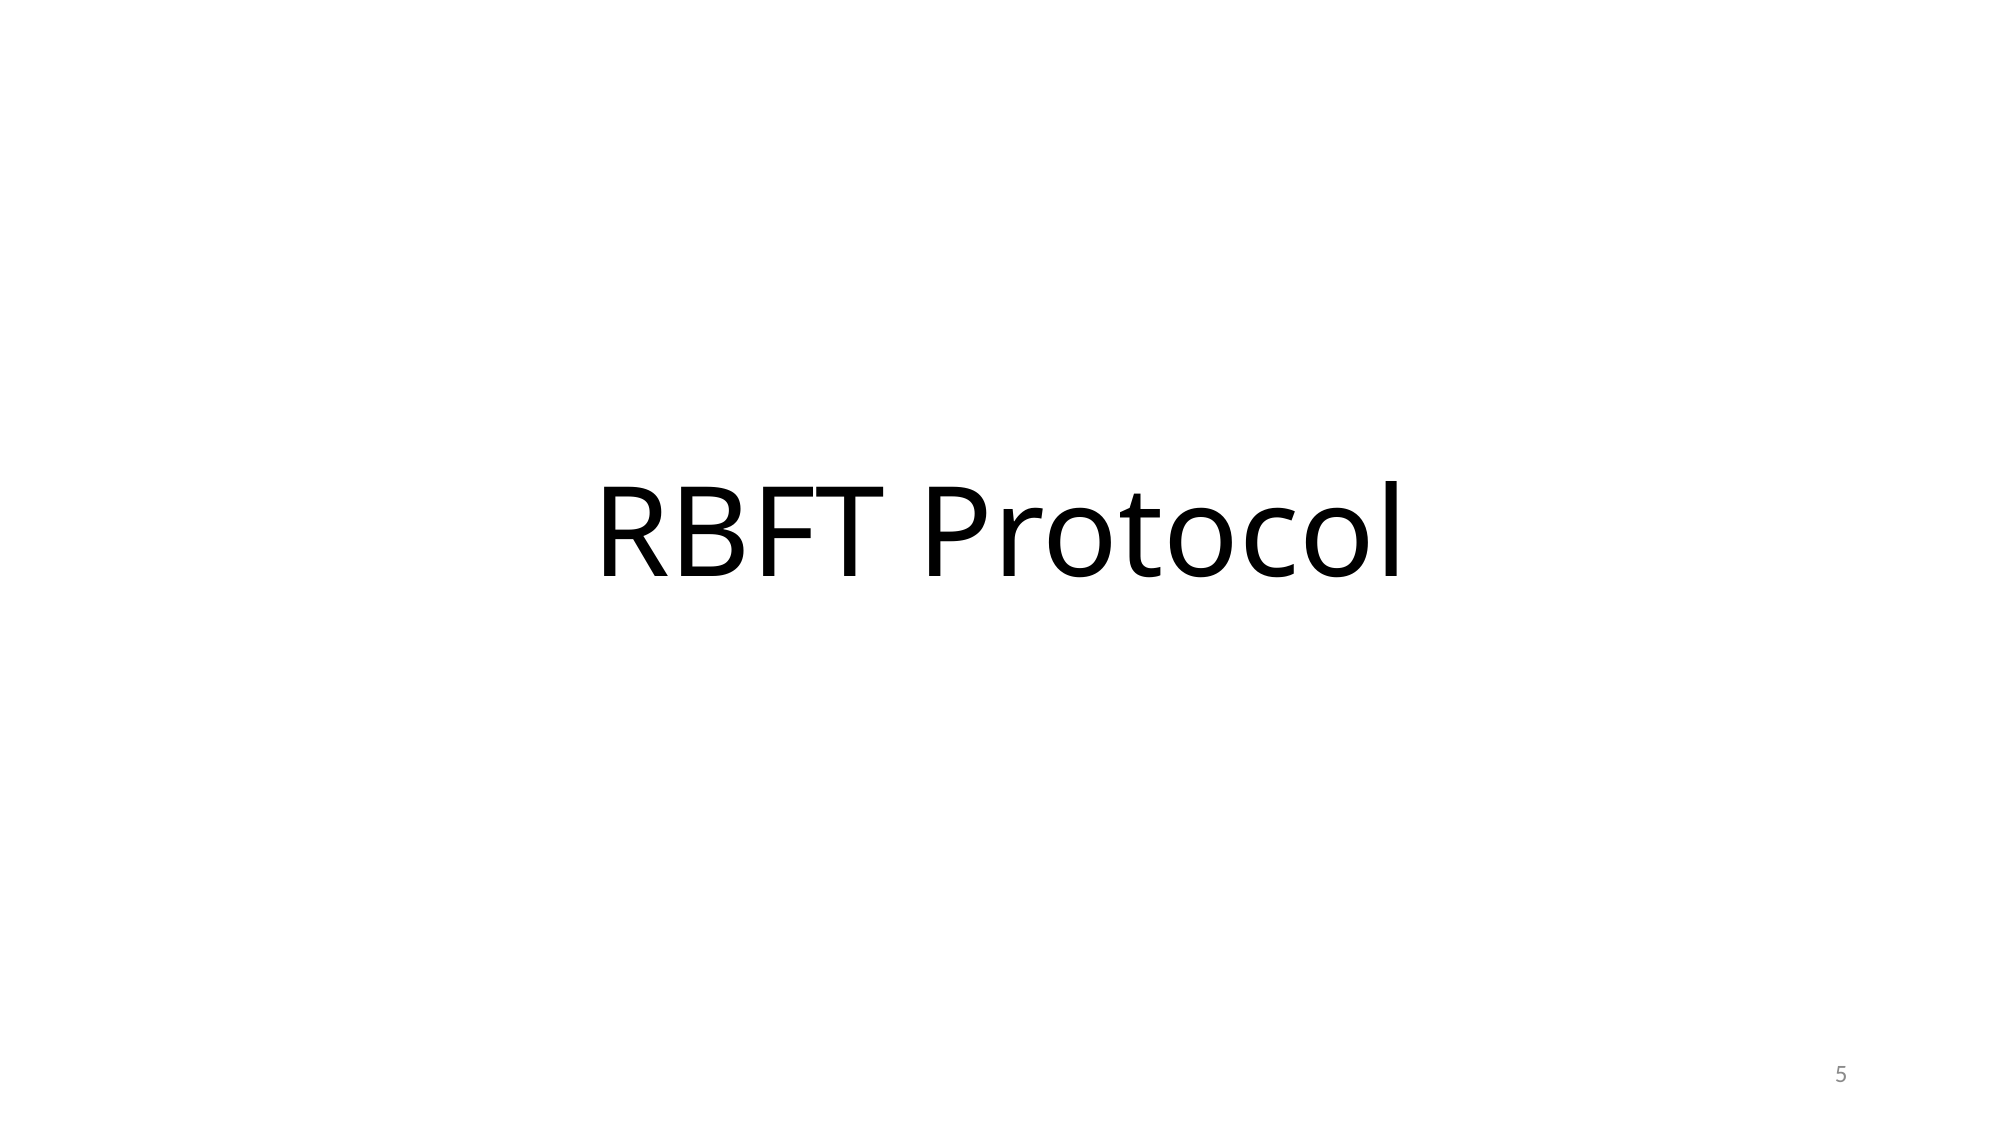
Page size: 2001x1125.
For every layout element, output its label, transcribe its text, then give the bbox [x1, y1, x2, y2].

title RBFT Protocol [0, 427, 2000, 645]
slide_number 5 [1412, 1042, 1863, 1103]
